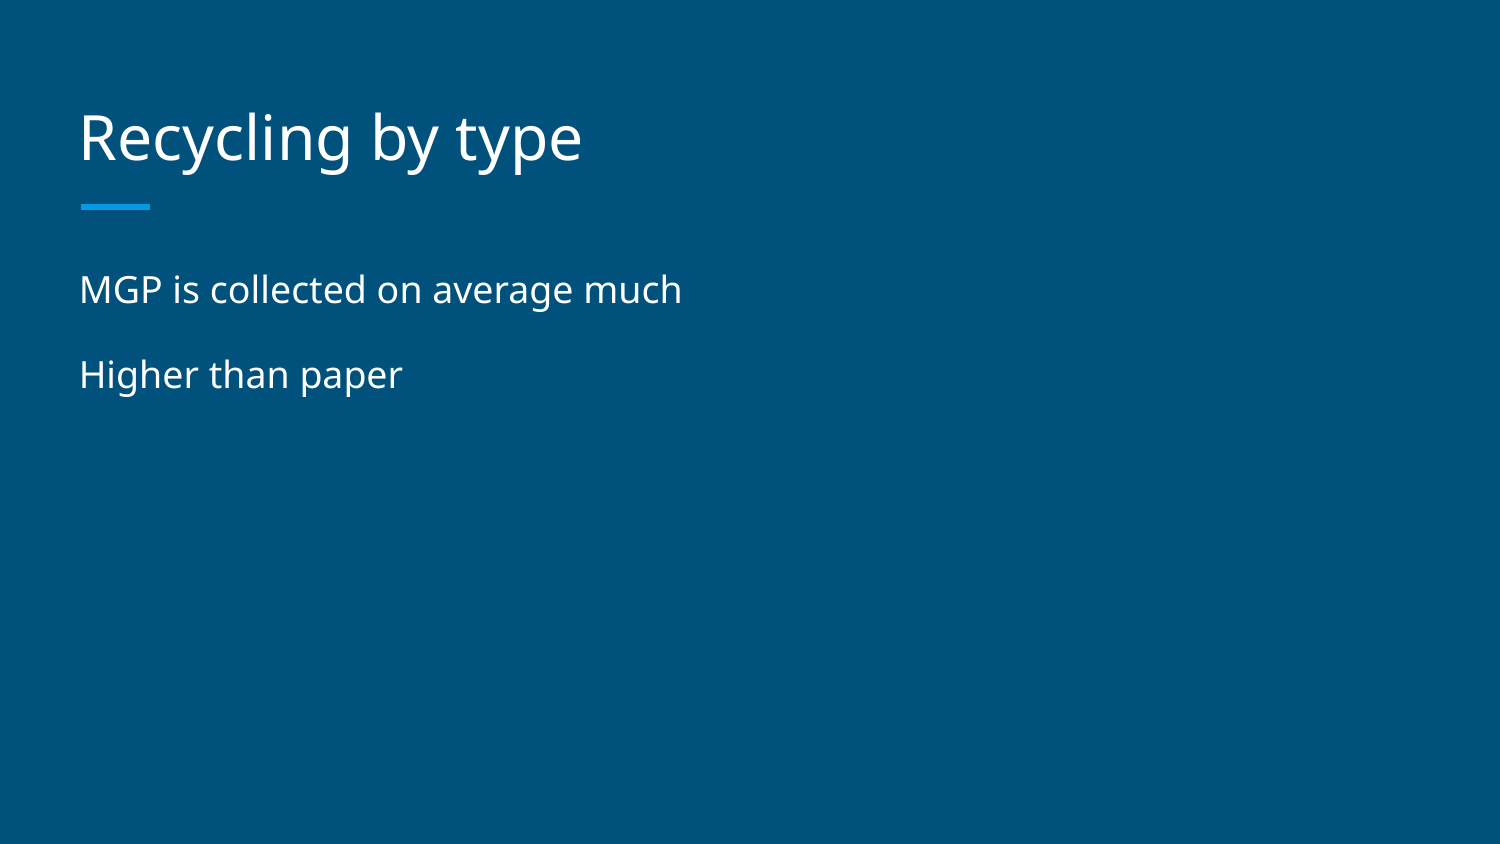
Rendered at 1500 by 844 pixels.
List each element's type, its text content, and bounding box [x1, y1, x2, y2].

list MGP is collected on average much Higher than paper [63, 244, 1437, 750]
title Recycling by type [63, 75, 1437, 188]
